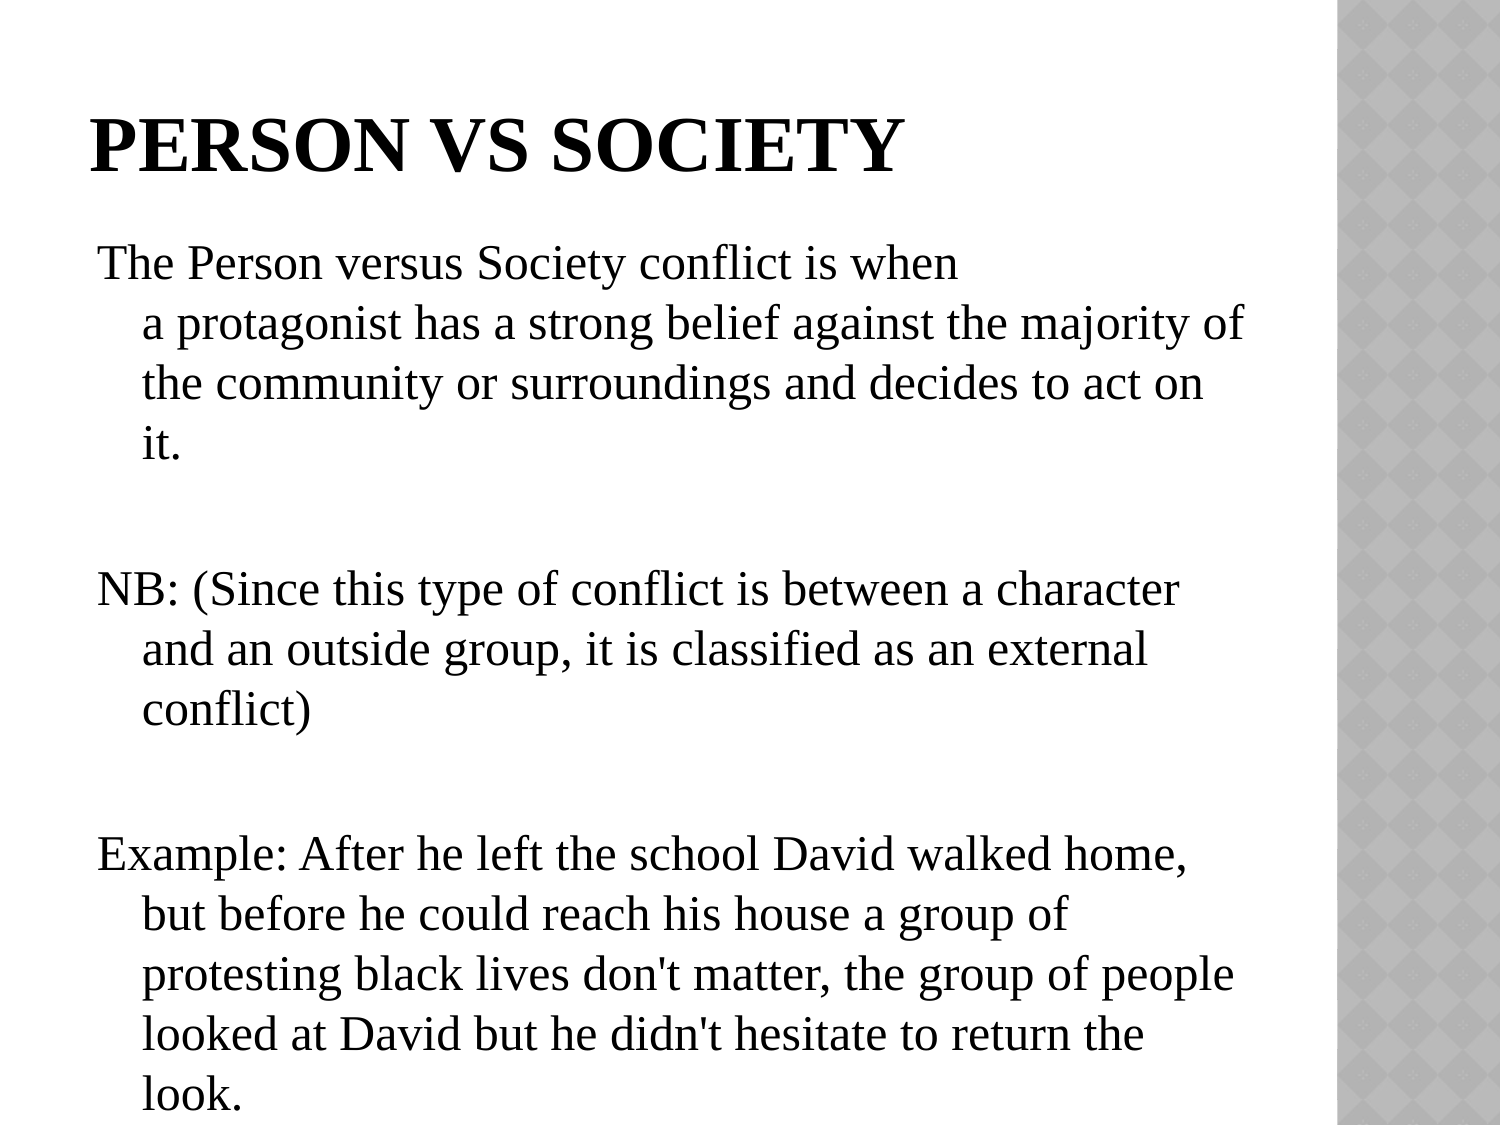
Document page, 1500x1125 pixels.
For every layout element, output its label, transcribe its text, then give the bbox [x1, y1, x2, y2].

list The Person versus Society conflict is when a protagonist has a strong belief against the majority of the community or surroundings and decides to act on it. NB: (Since this type of conflict is between a character and an outside group, it is classified as an external conflict) Example: After he left the school David walked home, but before he could reach his house a group of protesting black lives don't matter, the group of people looked at David but he didn't hesitate to return the look. [82, 222, 1270, 1018]
title PERSON VS SOCIETY [82, 0, 1270, 188]
